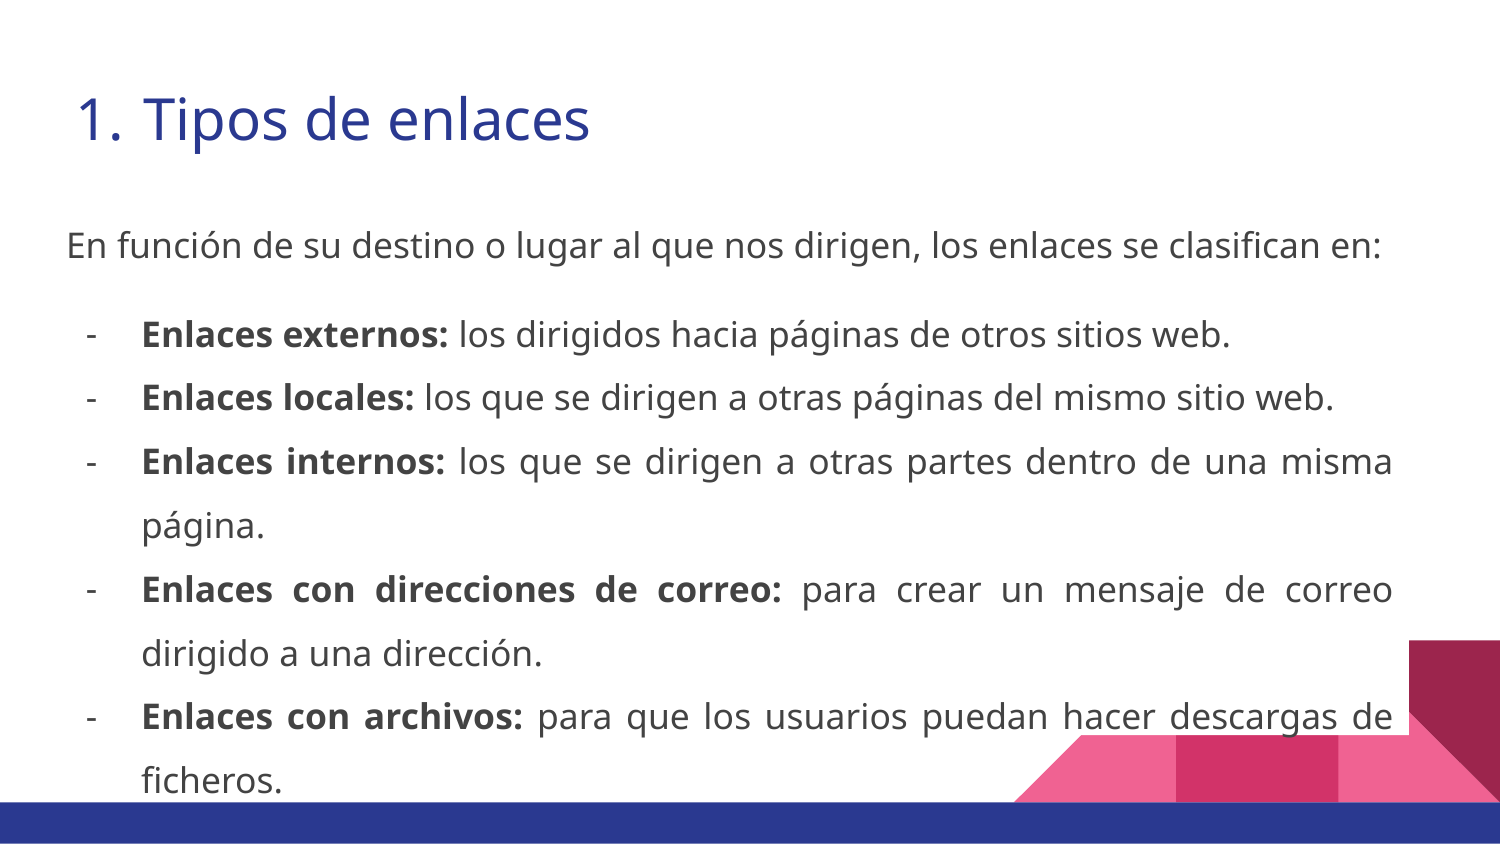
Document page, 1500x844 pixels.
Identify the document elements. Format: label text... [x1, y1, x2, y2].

list En función de su destino o lugar al que nos dirigen, los enlaces se clasifican en: Enlaces externos: los dirigidos hacia páginas de otros sitios web. Enlaces locales: los que se dirigen a otras páginas del mismo sitio web. Enlaces internos: los que se dirigen a otras partes dentro de una misma página. Enlaces con direcciones de correo: para crear un mensaje de correo dirigido a una dirección. Enlaces con archivos: para que los usuarios puedan hacer descargas de ficheros. [51, 186, 1409, 736]
title Tipos de enlaces [51, 67, 1449, 167]
